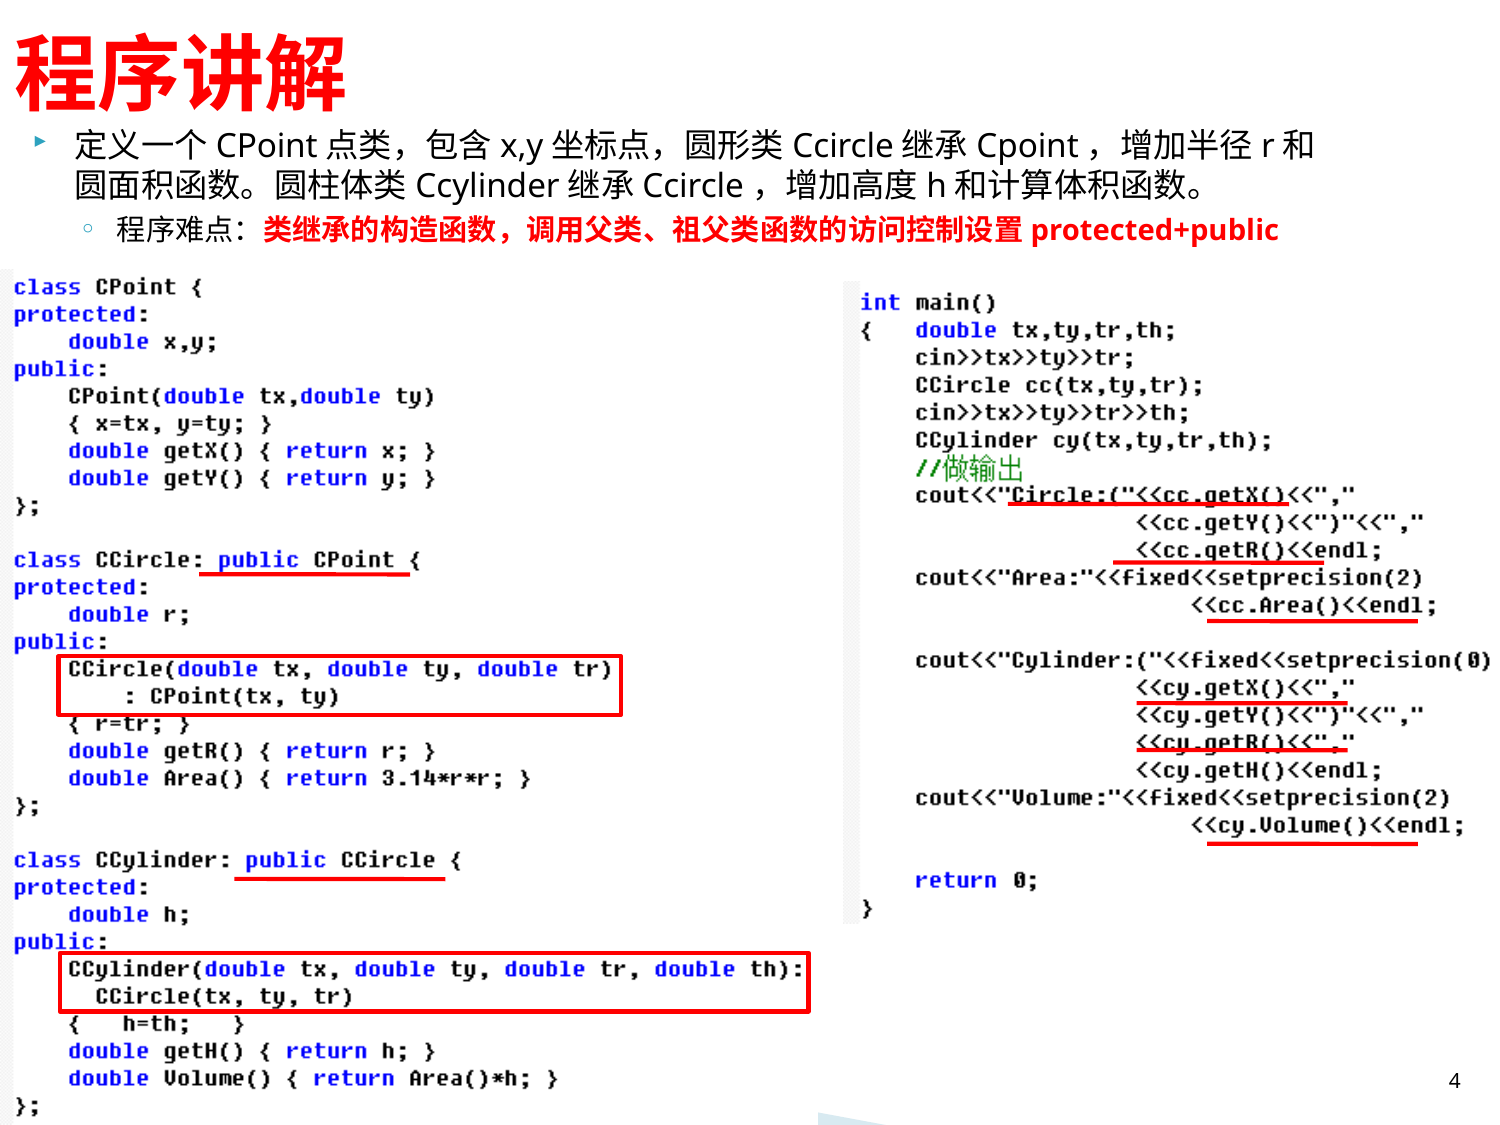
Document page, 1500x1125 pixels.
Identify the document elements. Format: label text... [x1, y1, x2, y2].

footer 4 [1089, 1042, 1476, 1103]
list 定义一个CPoint点类，包含x,y坐标点，圆形类Ccircle继承Cpoint，增加半径r和圆面积函数。圆柱体类Ccylinder继承Ccircle，增加高度h和计算体积函数。 程序难点：类继承的构造函数，调用父类、祖父类函数的访问控制设置protected+public [0, 116, 1360, 258]
title 程序讲解 [0, 0, 1350, 143]
picture [0, 269, 819, 1125]
picture [843, 280, 1500, 924]
